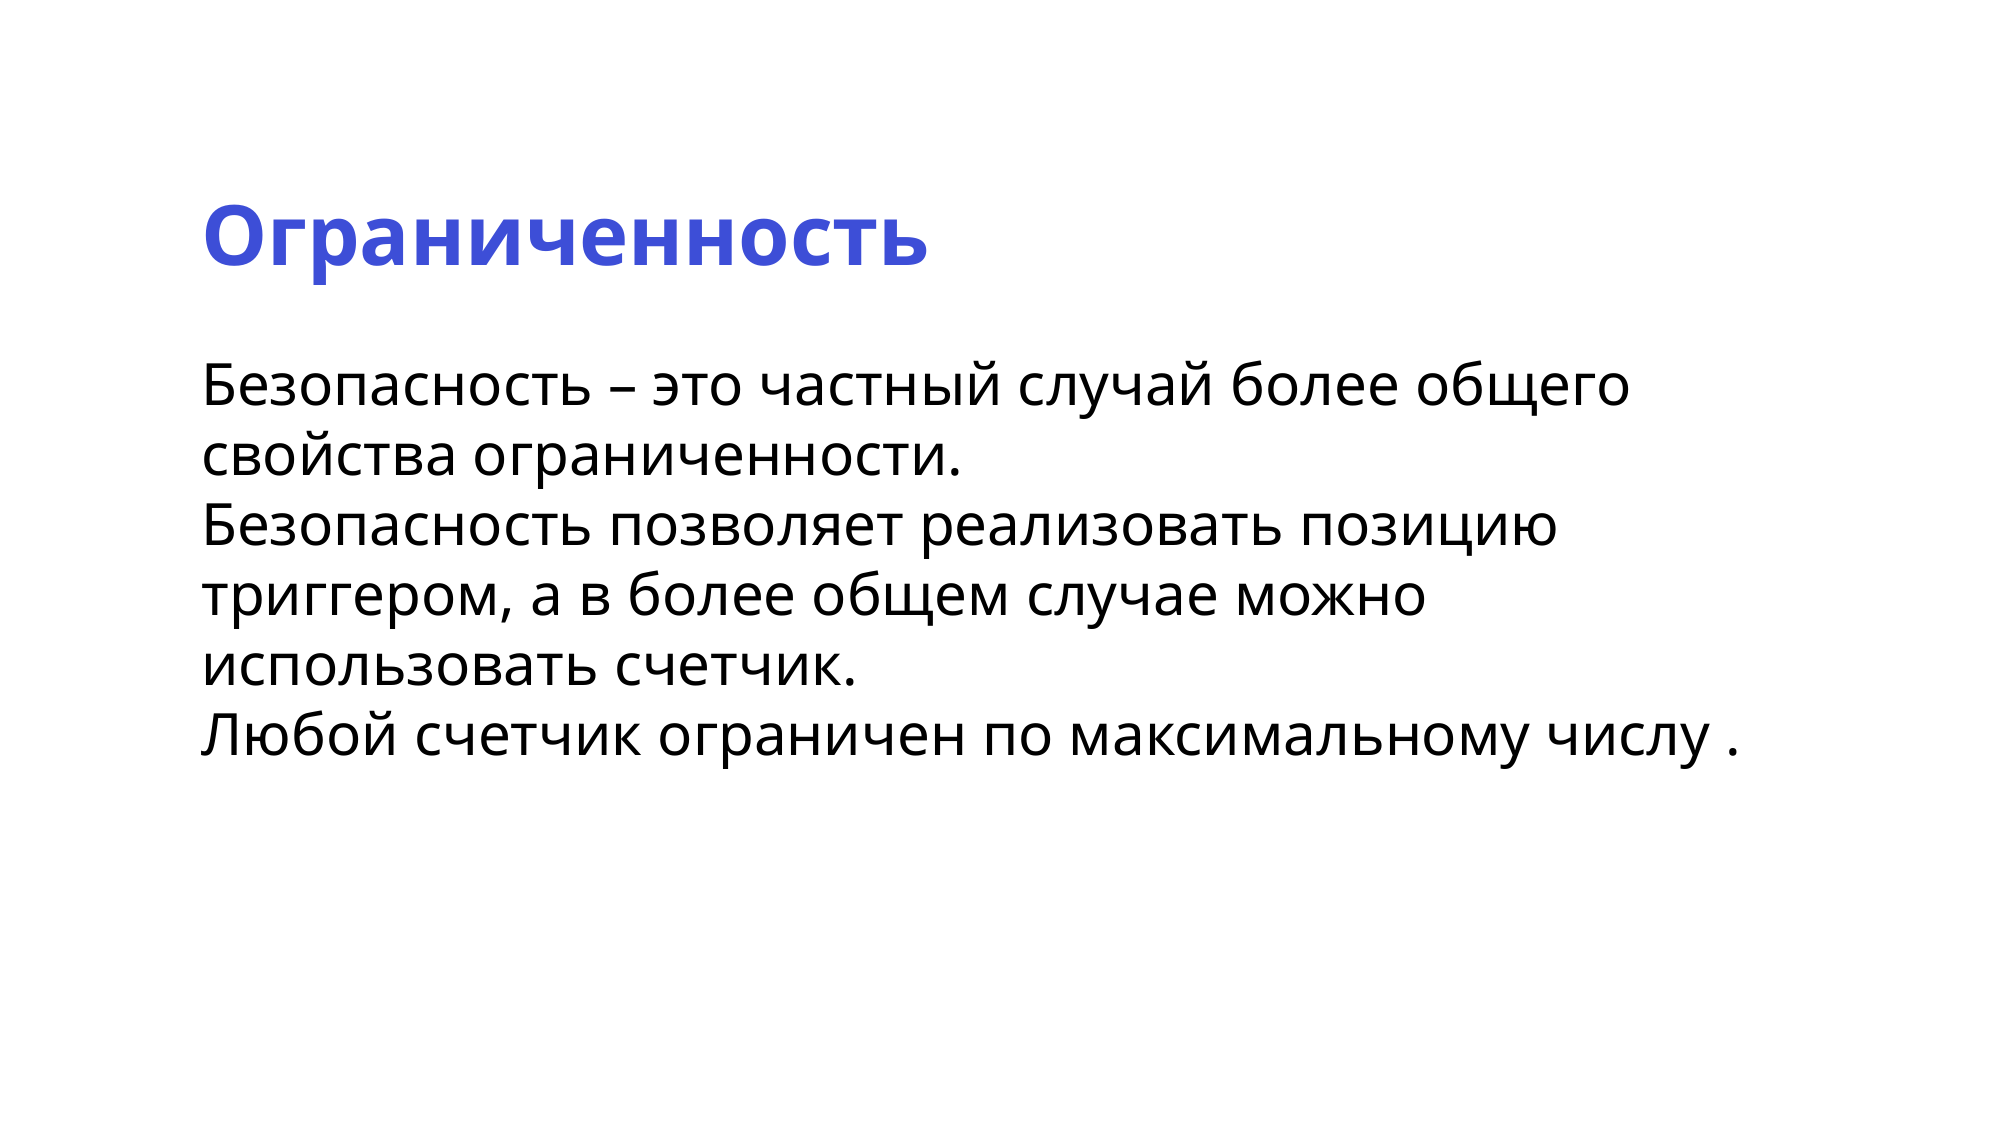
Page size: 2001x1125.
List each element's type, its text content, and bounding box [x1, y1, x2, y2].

text_box Ограниченность [186, 185, 1814, 306]
